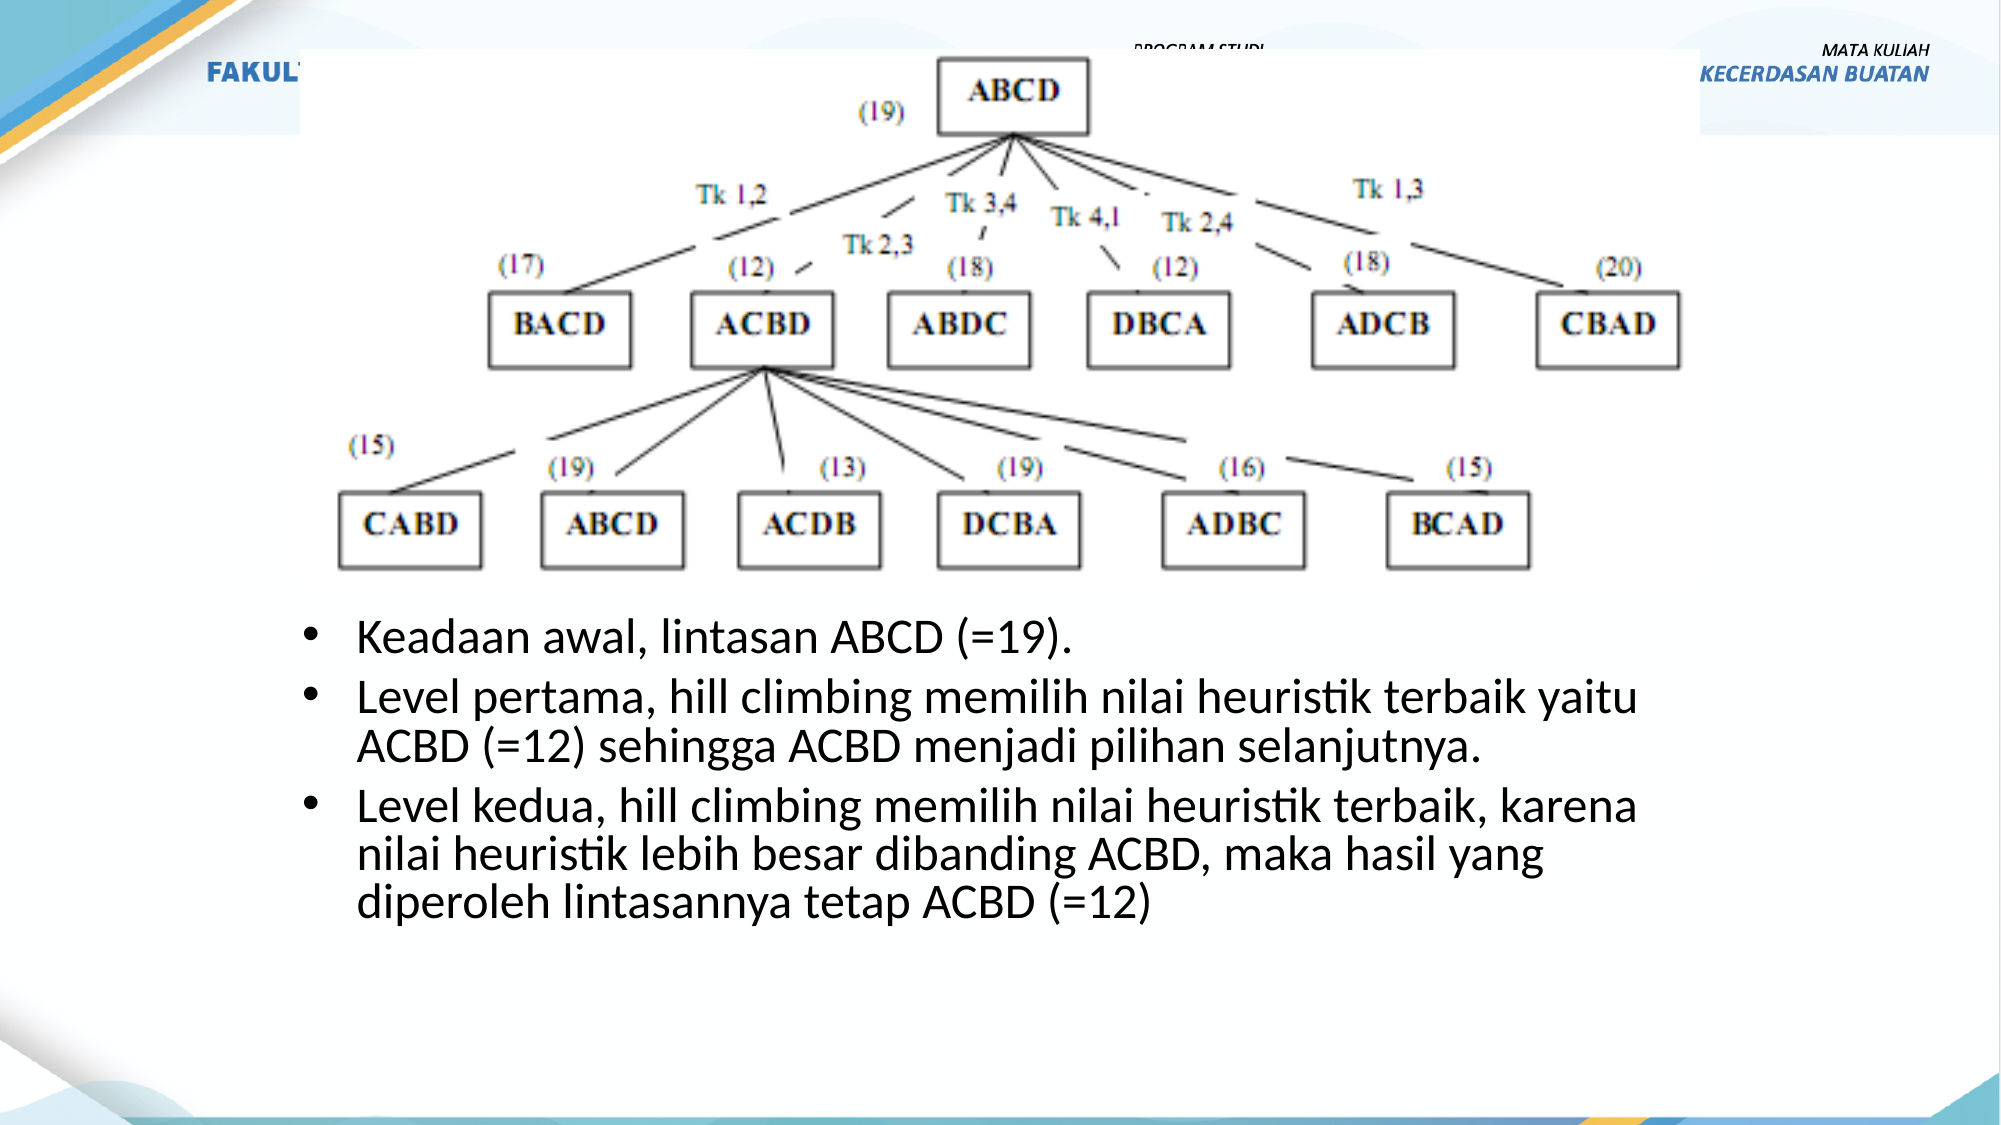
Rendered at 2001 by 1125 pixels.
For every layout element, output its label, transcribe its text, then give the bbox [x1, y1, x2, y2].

picture [0, 0, 2001, 1125]
text_box Keadaan awal, lintasan ABCD (=19). Level pertama, hill climbing memilih nilai heuristik terbaik yaitu ACBD (=12) sehingga ACBD menjadi pilihan selanjutnya. Level kedua, hill climbing memilih nilai heuristik terbaik, karena nilai heuristik lebih besar dibanding ACBD, maka hasil yang diperoleh lintasannya tetap ACBD (=12) [287, 607, 1713, 1100]
